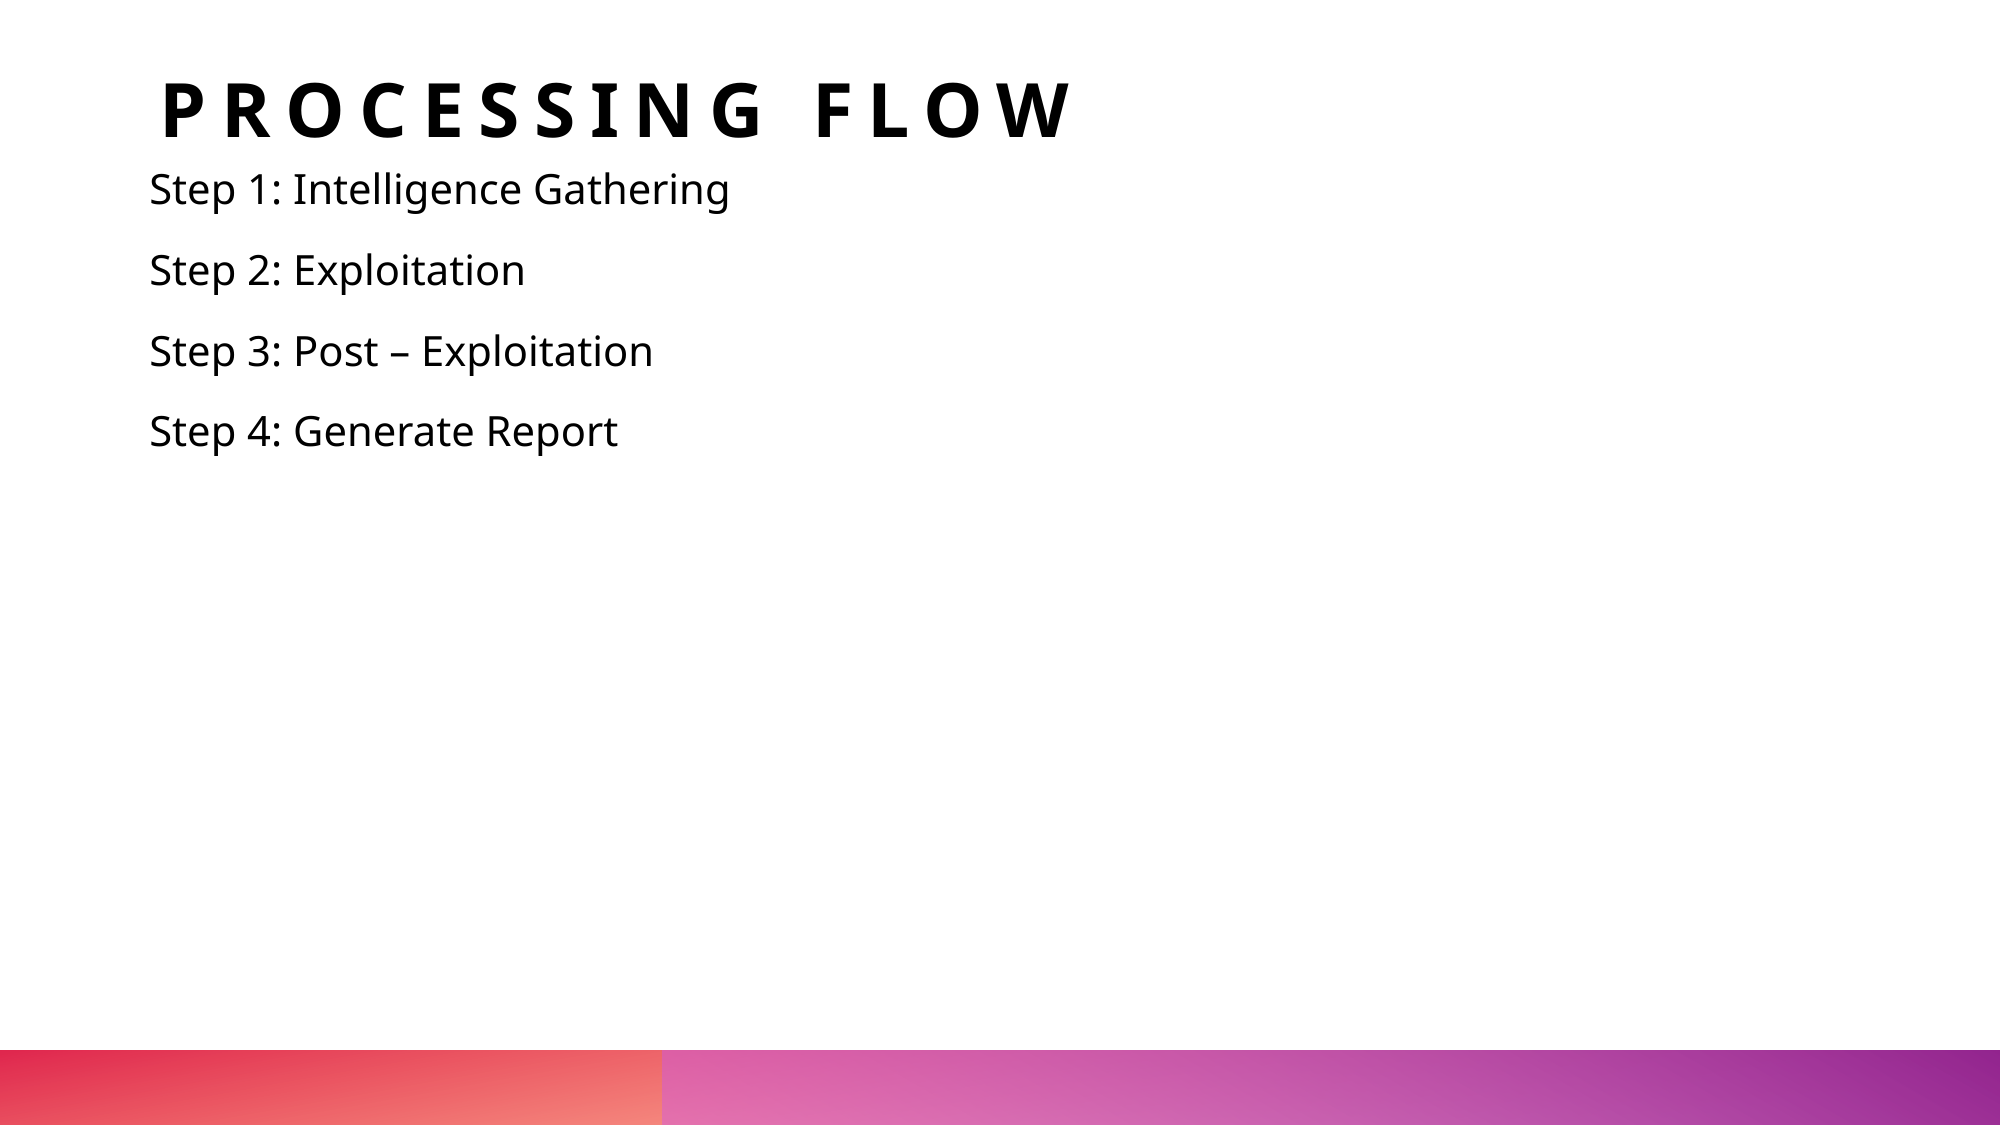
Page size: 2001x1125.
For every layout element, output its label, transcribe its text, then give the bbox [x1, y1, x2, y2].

title Processing flow [159, 52, 1840, 153]
list Step 1: Intelligence Gathering Step 2: Exploitation Step 3: Post – Exploitation Step 4: Generate Report [149, 152, 1830, 803]
